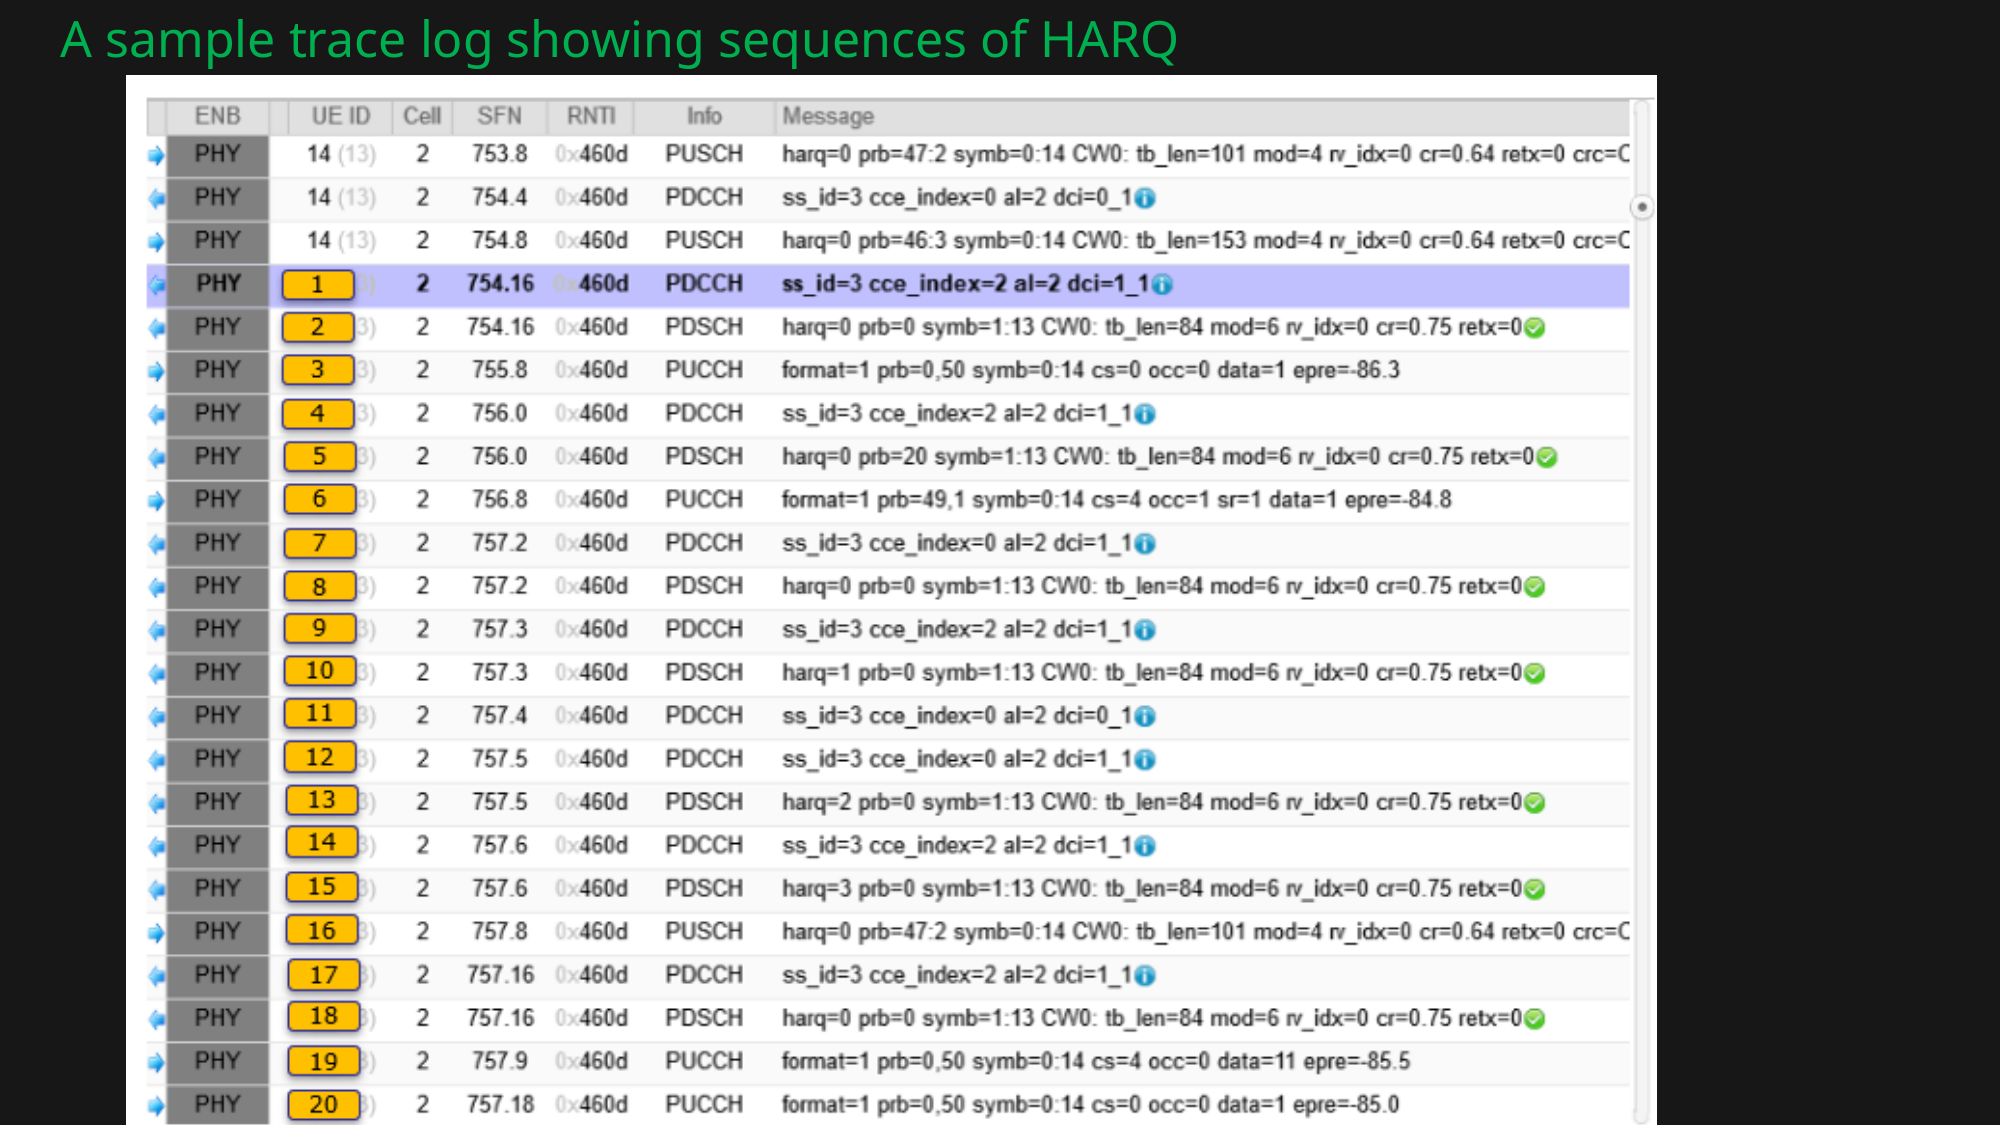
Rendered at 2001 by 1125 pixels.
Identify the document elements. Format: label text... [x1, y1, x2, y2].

text_box A sample trace log showing sequences of HARQ [32, 0, 1196, 75]
picture [126, 75, 1657, 1125]
